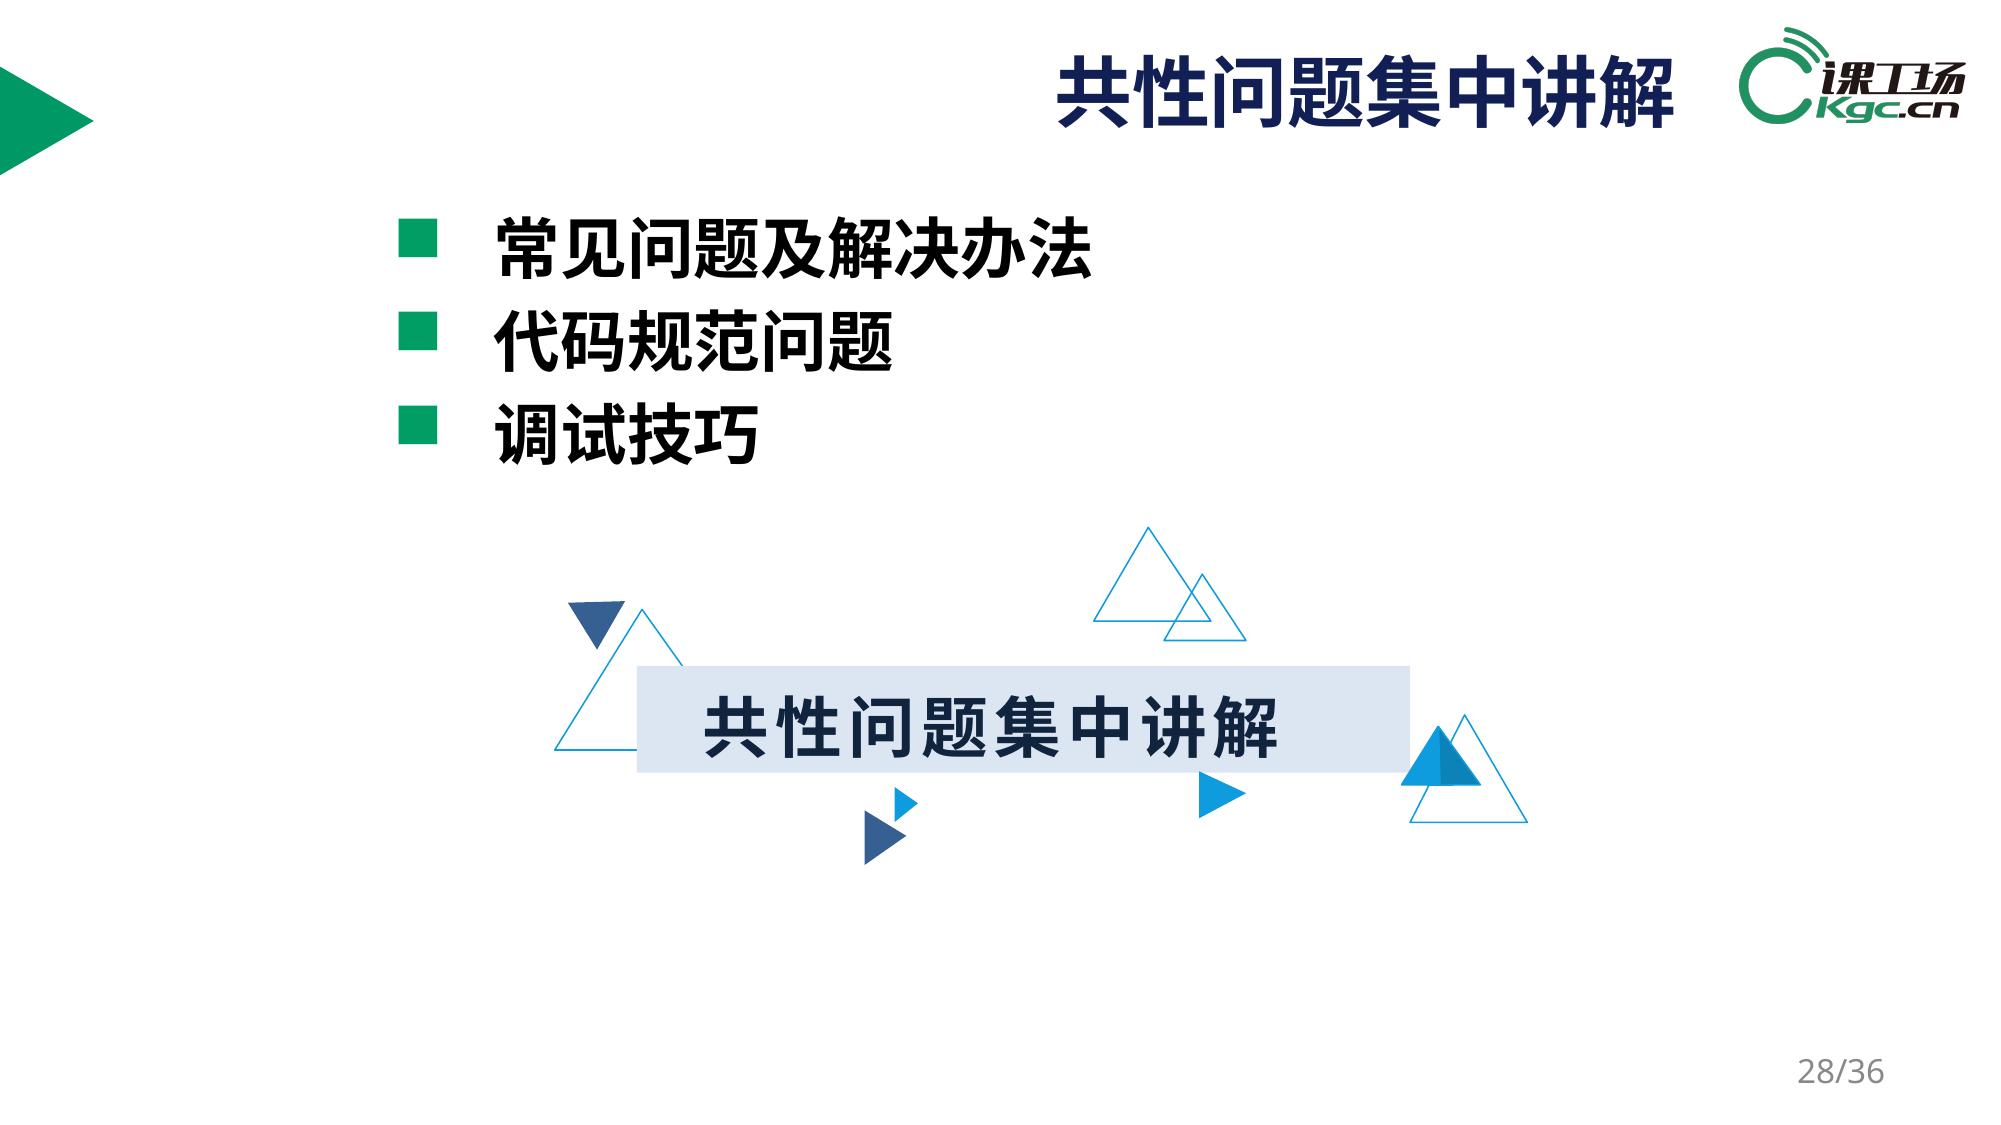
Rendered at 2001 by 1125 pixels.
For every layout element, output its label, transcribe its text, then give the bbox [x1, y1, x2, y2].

slide_number /36 [1433, 1042, 1901, 1104]
picture [1739, 27, 1966, 124]
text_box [554, 527, 1528, 866]
list 常见问题及解决办法 代码规范问题 调试技巧 [378, 199, 1633, 1043]
title 共性问题集中讲解 [1039, 46, 1721, 133]
